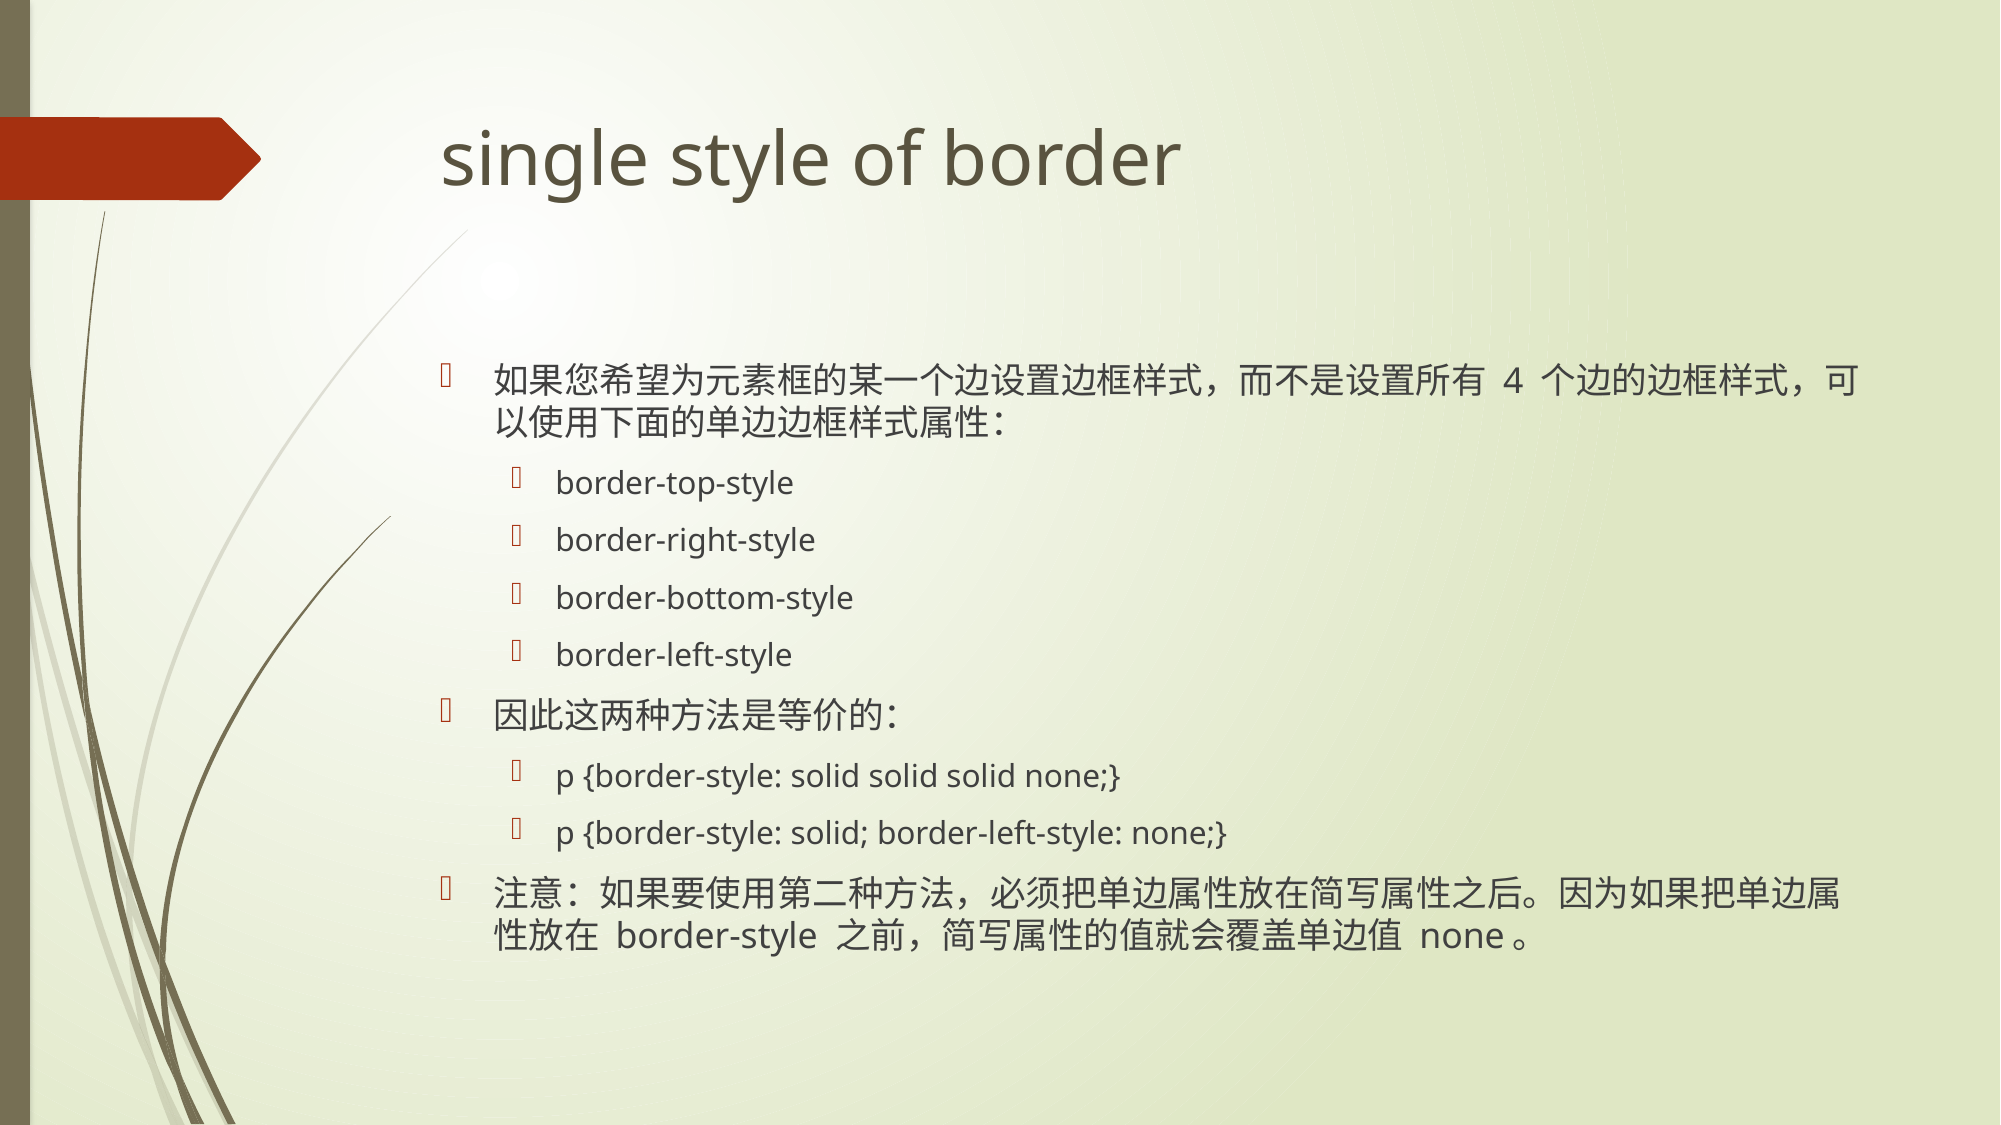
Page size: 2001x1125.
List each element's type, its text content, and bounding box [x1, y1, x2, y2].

list 如果您希望为元素框的某一个边设置边框样式，而不是设置所有 4 个边的边框样式，可以使用下面的单边边框样式属性： border-top-style border-right-style border-bottom-style border-left-style 因此这两种方法是等价的： p {border-style: solid solid solid none;} p {border-style: solid; border-left-style: none;} 注意：如果要使用第二种方法，必须把单边属性放在简写属性之后。因为如果把单边属性放在 border-style 之前，简写属性的值就会覆盖单边值 none。 [424, 350, 1888, 970]
title single style of border [425, 102, 1888, 313]
